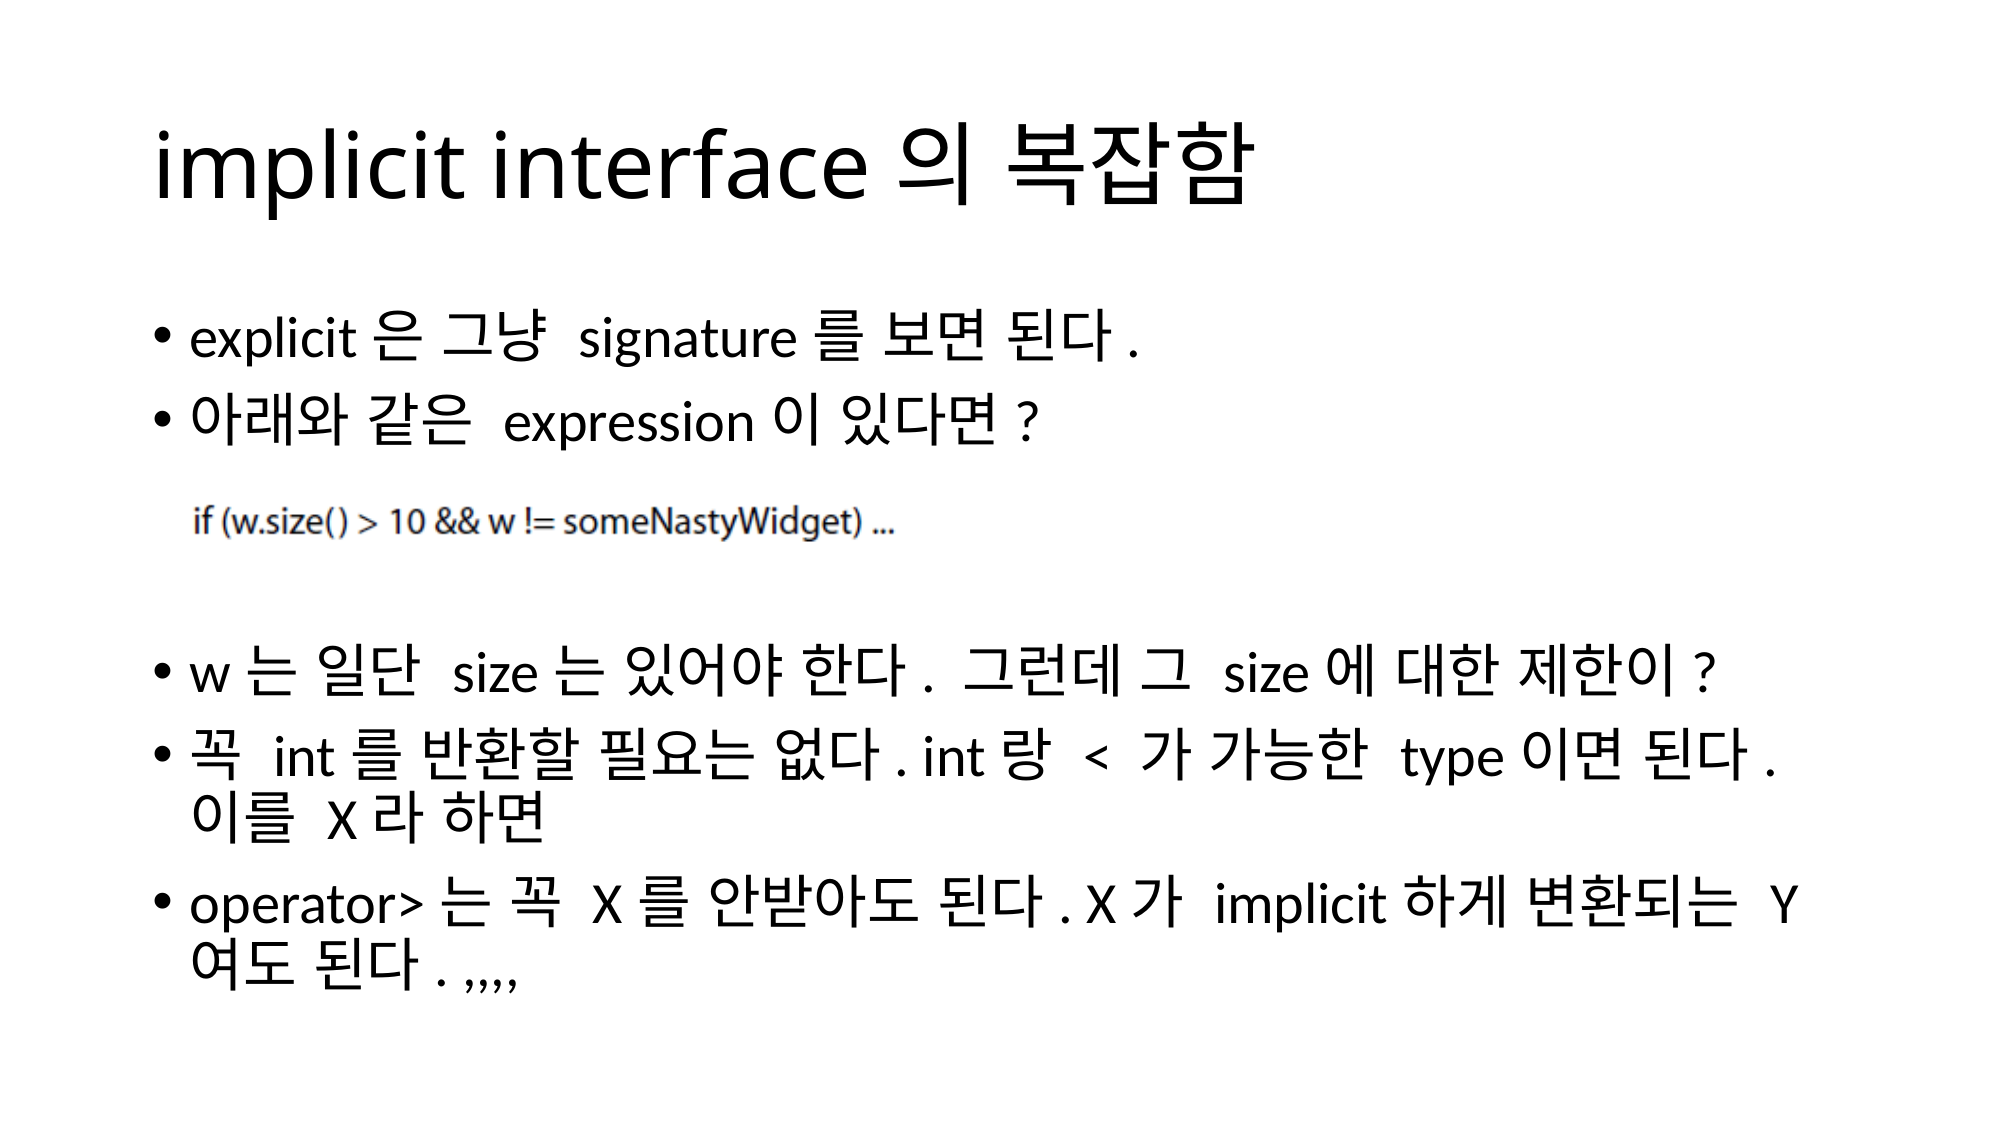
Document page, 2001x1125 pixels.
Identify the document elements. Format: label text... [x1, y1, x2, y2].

title implicit interface의 복잡함 [137, 59, 1863, 278]
list explicit은 그냥 signature를 보면 된다. 아래와 같은 expression이 있다면? w는 일단 size는 있어야 한다. 그런데 그 size에 대한 제한이? 꼭 int를 반환할 필요는 없다. int랑 < 가 가능한 type이면 된다. 이를 X라 하면 operator>는 꼭 X를 안받아도 된다. X가 implicit하게 변환되는 Y여도 된다. ,,,, [137, 299, 1863, 1014]
picture [154, 475, 928, 563]
